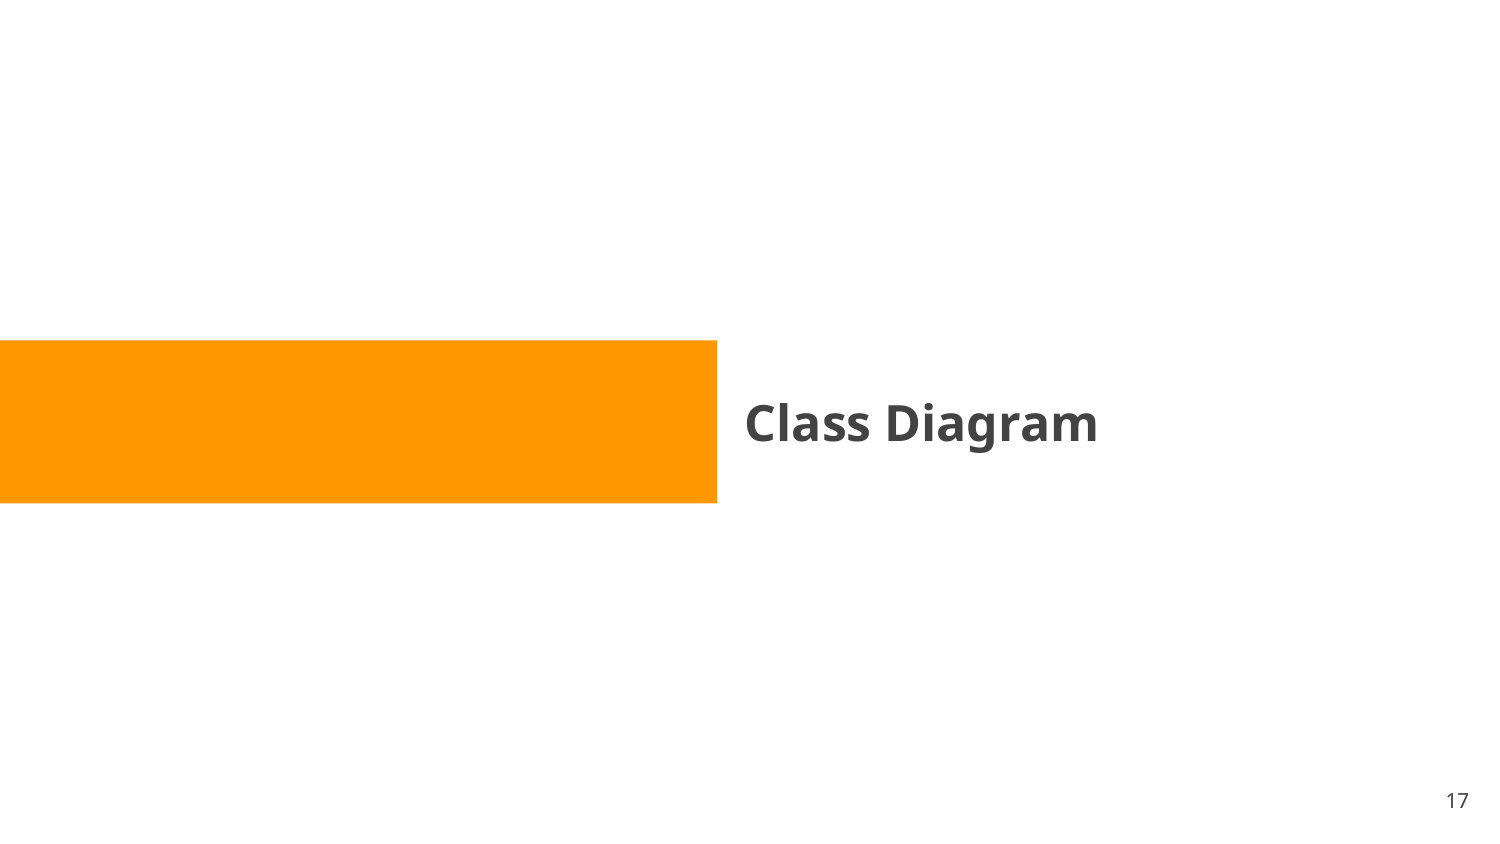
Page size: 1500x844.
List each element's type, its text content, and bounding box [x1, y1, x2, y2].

title Class Diagram [729, 340, 1443, 504]
slide_number 17 [1394, 769, 1484, 834]
